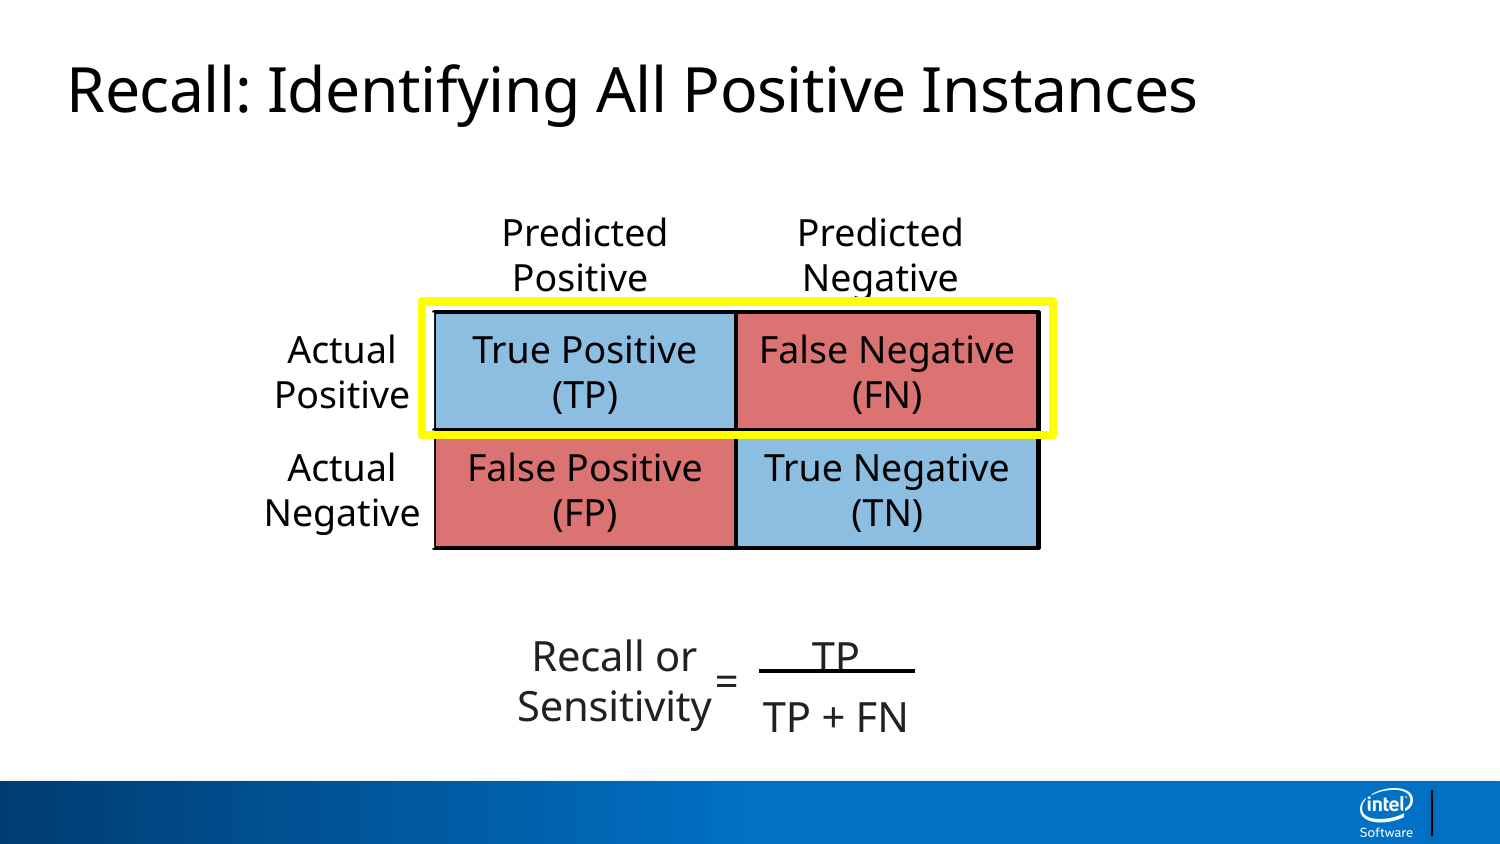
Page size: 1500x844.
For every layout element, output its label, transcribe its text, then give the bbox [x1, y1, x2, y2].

text_box TP + FN [757, 676, 914, 741]
text_box Recall: Identifying All Positive Instances [65, 50, 1450, 126]
text_box Recall or Sensitivity [502, 630, 725, 731]
text_box [1044, 299, 1055, 437]
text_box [145, 194, 1039, 549]
picture [1360, 788, 1413, 837]
text_box = [713, 630, 745, 706]
text_box TP [757, 605, 914, 665]
title Confusion Matrix [0, 52, 992, 194]
text_box TP + FN [757, 665, 914, 673]
